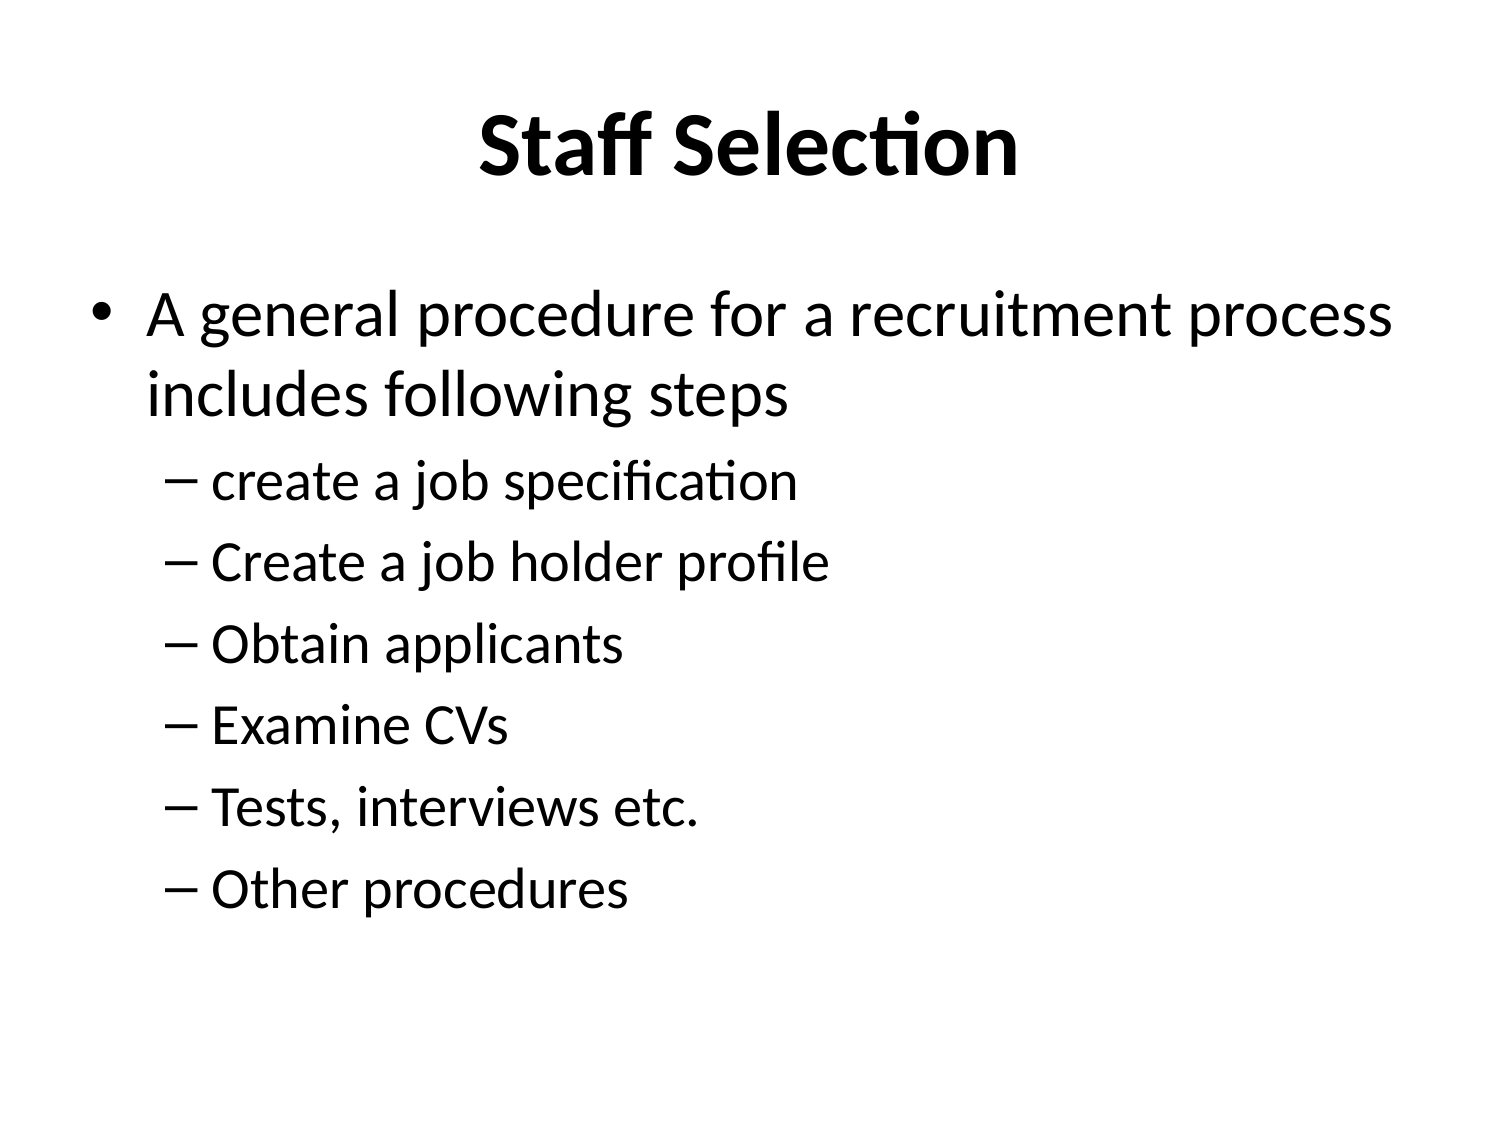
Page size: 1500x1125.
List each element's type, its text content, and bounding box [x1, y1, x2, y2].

list A general procedure for a recruitment process includes following steps create a job specification Create a job holder profile Obtain applicants Examine CVs Tests, interviews etc. Other procedures [75, 262, 1425, 1005]
title Staff Selection [75, 45, 1425, 233]
